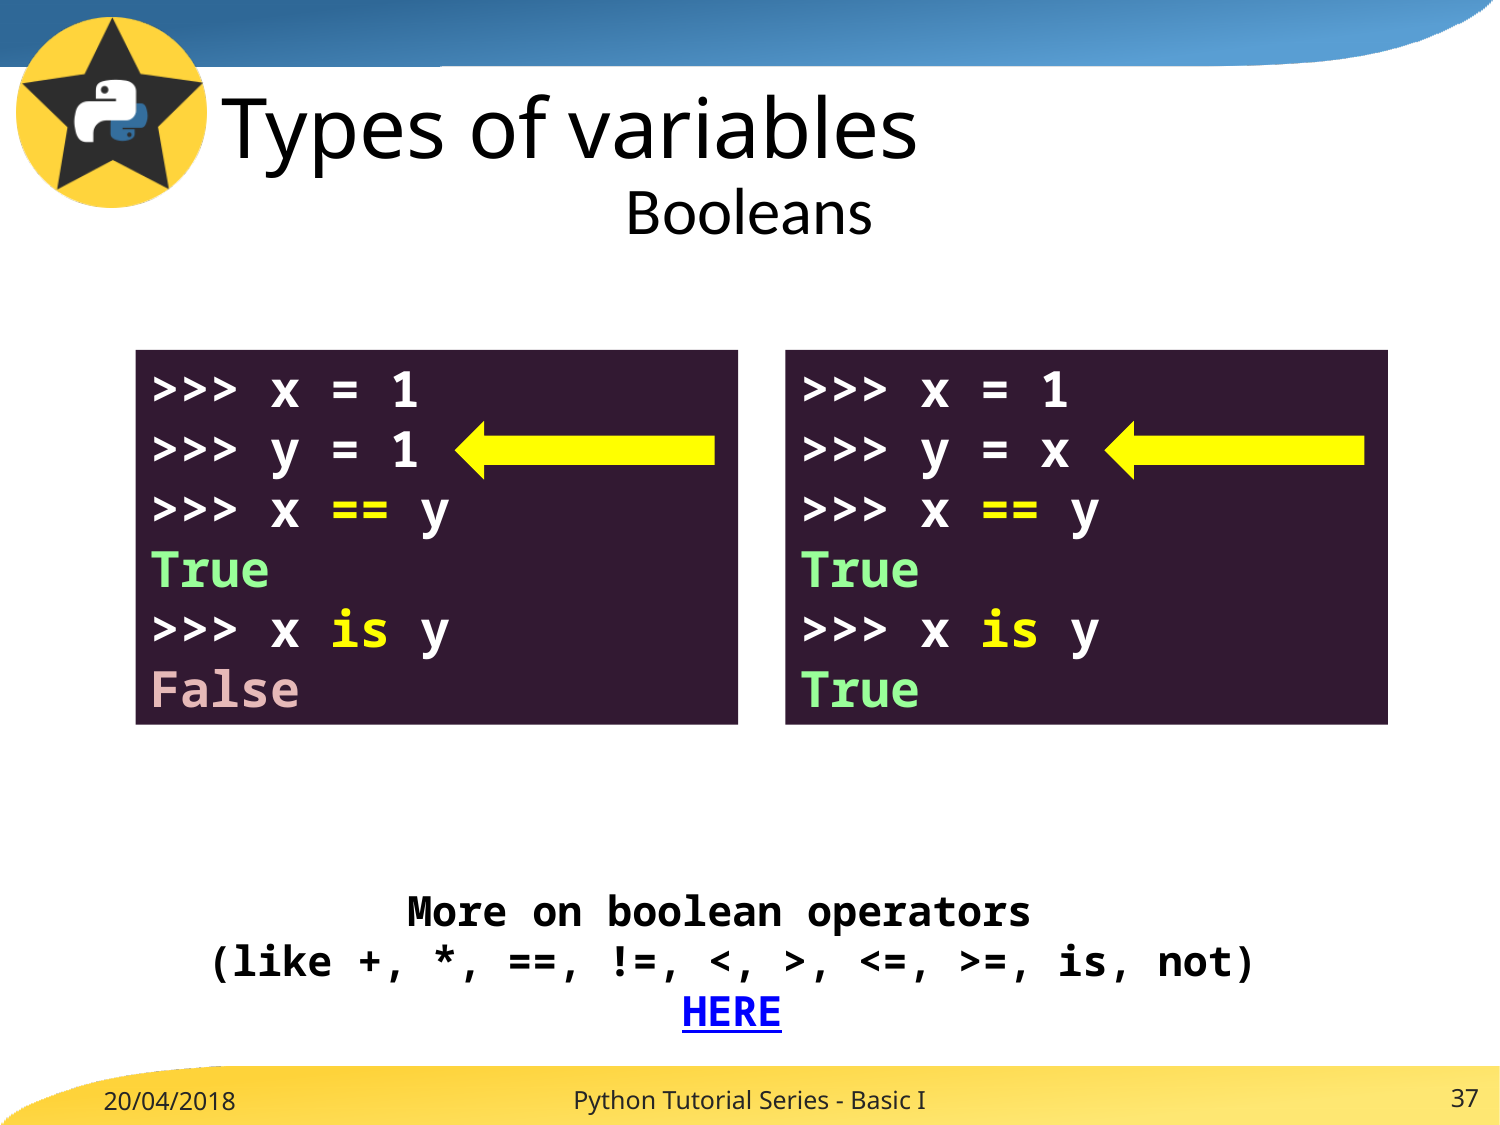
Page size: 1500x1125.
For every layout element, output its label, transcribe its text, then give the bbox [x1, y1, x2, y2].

picture [0, 1066, 1500, 1125]
text_box [1102, 418, 1367, 482]
footer Python Tutorial Series - Basic I [512, 1069, 988, 1125]
picture [0, 0, 1500, 208]
slide_number 37 [1144, 1069, 1495, 1125]
title Types of variables [206, 66, 1425, 160]
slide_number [88, 1070, 439, 1125]
text_box >>> x = 1 >>> y = x >>> x == y True >>> x is y True [783, 348, 1390, 727]
text_box More on boolean operators (like +, *, ==, !=, <, >, <=, >=, is, not) HERE [134, 875, 1331, 1051]
text_box Booleans [41, 160, 1459, 279]
text_box [452, 418, 717, 482]
text_box >>> x = 1 >>> y = 1 >>> x == y True >>> x is y False [133, 348, 740, 727]
